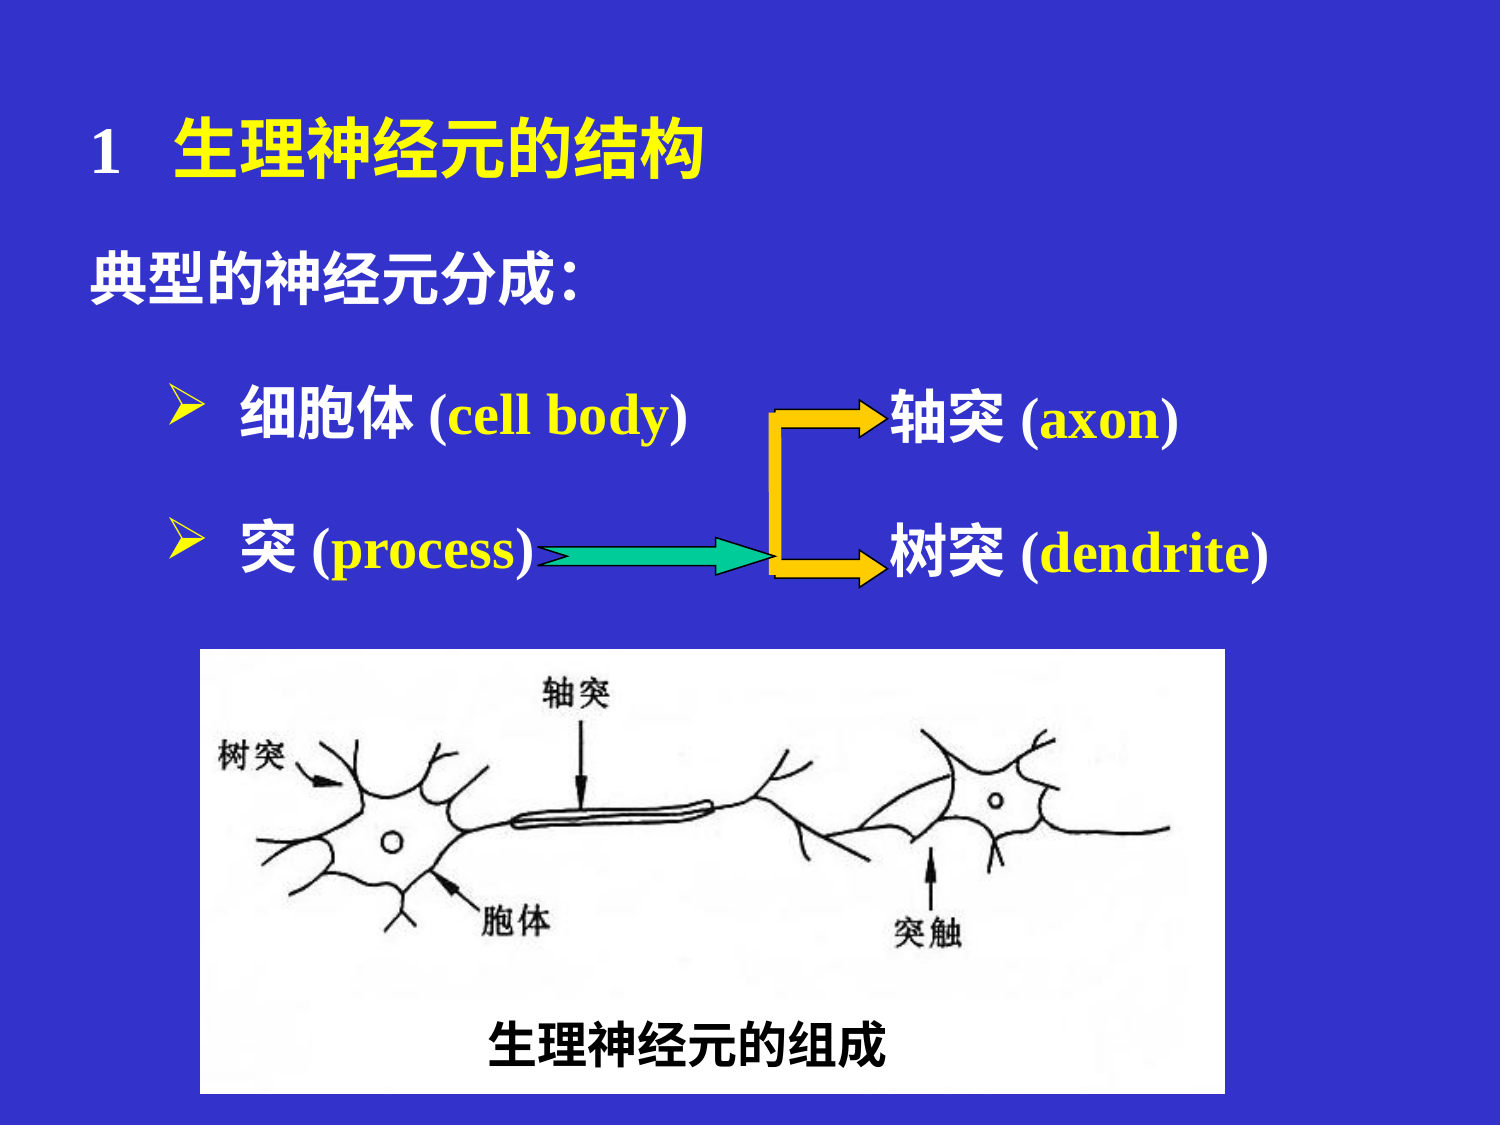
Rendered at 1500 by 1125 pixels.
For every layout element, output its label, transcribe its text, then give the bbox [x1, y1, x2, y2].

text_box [199, 649, 1226, 1095]
text_box [774, 549, 888, 588]
text_box [774, 399, 888, 438]
text_box 轴突(axon) 树突(dendrite) [874, 337, 1313, 592]
text_box [537, 537, 775, 576]
text_box 1 生理神经元的结构 [74, 99, 763, 195]
text_box 典型的神经元分成： 细胞体(cell body) 突(process) [74, 200, 738, 588]
